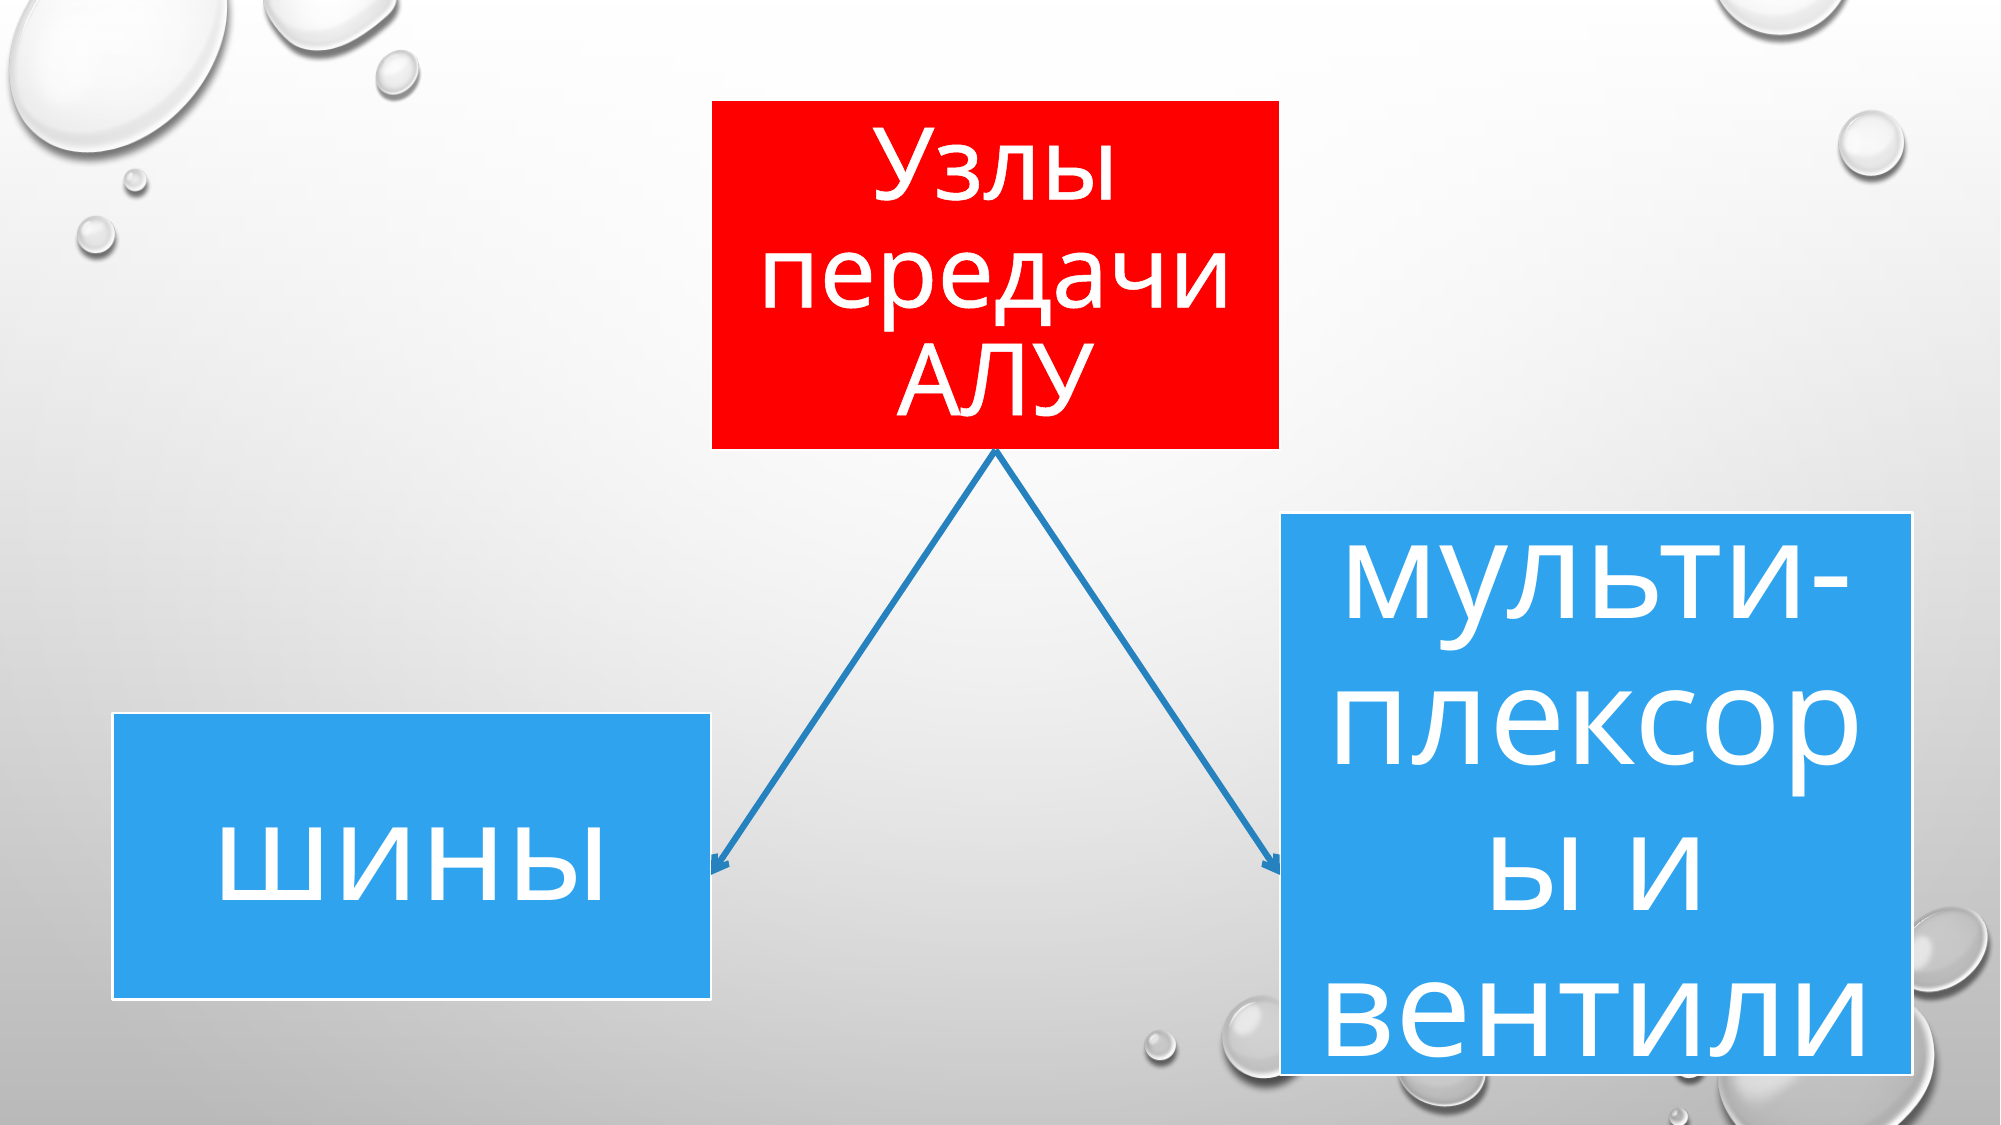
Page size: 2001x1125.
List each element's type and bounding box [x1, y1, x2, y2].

text_box [710, 449, 996, 876]
text_box [996, 449, 1281, 876]
text_box [112, 99, 1913, 1076]
picture [0, 0, 2000, 1125]
